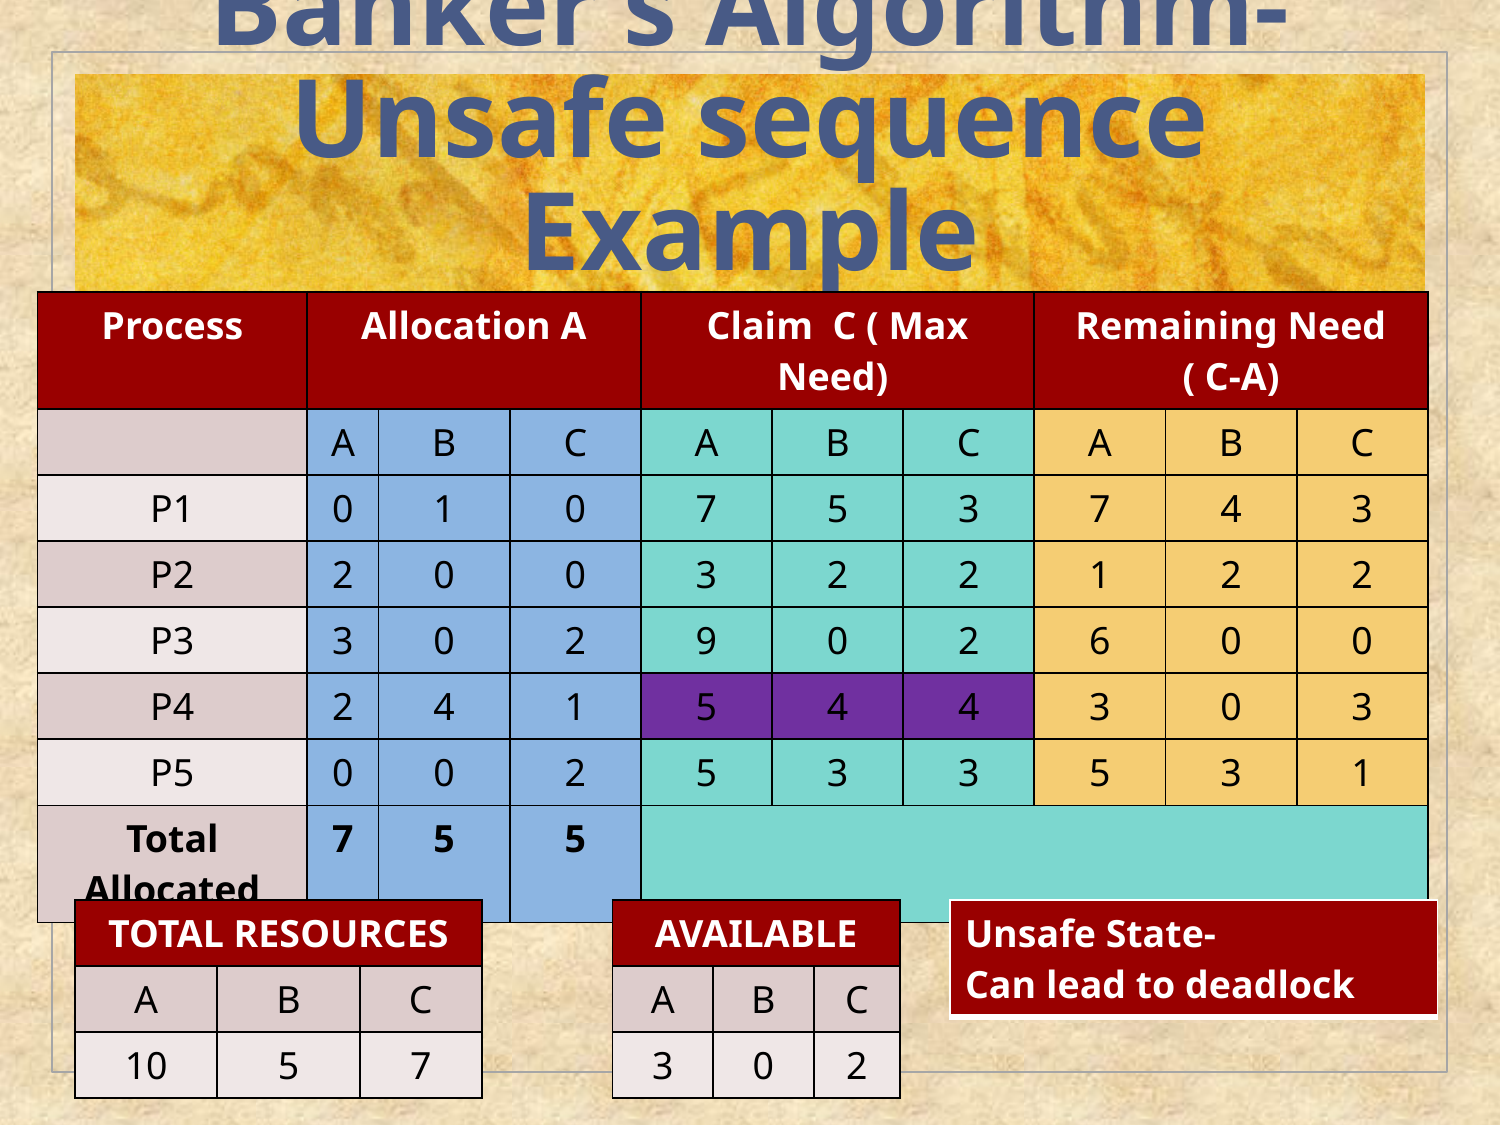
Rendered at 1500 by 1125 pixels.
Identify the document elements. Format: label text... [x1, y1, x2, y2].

table_cell 1 [379, 476, 509, 540]
table_cell 3 [904, 476, 1033, 540]
table_cell P4 [38, 674, 306, 738]
table_cell 7 [308, 806, 378, 899]
table_cell 3 [1298, 674, 1427, 738]
table_cell [642, 806, 1427, 922]
table_cell B [379, 410, 509, 474]
table_cell 4 [379, 674, 509, 738]
table_cell 1 [1035, 542, 1165, 606]
table_header Process [38, 293, 306, 408]
table_cell 7 [642, 476, 771, 540]
table_cell Total Allocated [38, 806, 306, 922]
table_cell C [361, 967, 481, 1031]
table_cell 2 [904, 542, 1033, 606]
table_header Claim C ( Max Need) [642, 293, 1033, 408]
table_header Remaining Need ( C-A) [1035, 293, 1427, 408]
table_cell 5 [379, 806, 509, 922]
table_cell 0 [511, 542, 640, 606]
table_cell P5 [38, 740, 306, 805]
table_cell 3 [904, 740, 1033, 805]
table_cell 5 [773, 476, 902, 540]
table_cell C [904, 410, 1033, 474]
table_cell A [642, 410, 771, 474]
table_cell 6 [1035, 608, 1165, 672]
table_cell C [1298, 410, 1427, 474]
table_cell 2 [308, 542, 378, 606]
table_cell 2 [773, 542, 902, 606]
table_cell 7 [1035, 476, 1165, 540]
table_cell A [308, 410, 378, 474]
table_cell P1 [38, 476, 306, 540]
table_cell 0 [379, 608, 509, 672]
table_cell P2 [38, 542, 306, 606]
table_cell 3 [613, 1033, 712, 1097]
table_cell 0 [1298, 608, 1427, 672]
table_cell B [773, 410, 902, 474]
table_cell 3 [1298, 476, 1427, 540]
table_cell B [218, 967, 359, 1031]
table_cell 0 [714, 1033, 813, 1097]
picture [0, 0, 1500, 1125]
table_cell 3 [642, 542, 771, 606]
table_cell 3 [1166, 740, 1296, 805]
table_cell 0 [1166, 674, 1296, 738]
table_cell 5 [1035, 740, 1165, 805]
table_cell 5 [642, 674, 771, 738]
table_cell 3 [1035, 674, 1165, 738]
table_cell A [1035, 410, 1165, 474]
table_cell 5 [642, 740, 771, 805]
table_cell A [76, 967, 216, 1031]
table_cell P3 [38, 608, 306, 672]
table_cell 5 [511, 806, 640, 922]
table_cell 0 [1166, 608, 1296, 672]
table_cell 3 [773, 740, 902, 805]
table_cell 0 [379, 740, 509, 805]
table_cell B [714, 967, 813, 1031]
table_cell 0 [308, 740, 378, 805]
table_cell C [511, 410, 640, 474]
table_cell 2 [1298, 542, 1427, 606]
table_cell 4 [1166, 476, 1296, 540]
table_cell 2 [511, 740, 640, 805]
table_cell 10 [76, 1033, 216, 1097]
table_cell A [613, 967, 712, 1031]
table_cell 0 [773, 608, 902, 672]
table_cell 2 [1166, 542, 1296, 606]
table_cell 2 [511, 608, 640, 672]
table_header TOTAL RESOURCES [76, 901, 481, 965]
table_cell 9 [642, 608, 771, 672]
table_cell 2 [904, 608, 1033, 672]
table_cell 4 [773, 674, 902, 738]
table_cell 5 [218, 1033, 359, 1097]
table_cell [38, 410, 306, 474]
table_header AVAILABLE [613, 901, 899, 965]
table_header Unsafe State- Can lead to deadlock [951, 901, 1437, 1014]
title Banker’s Algorithm- Unsafe sequence Example [108, 74, 1392, 291]
table_cell 7 [361, 1033, 481, 1097]
table_cell 2 [815, 1033, 899, 1097]
table_cell 1 [511, 674, 640, 738]
table_cell 0 [511, 476, 640, 540]
table_cell 1 [1298, 740, 1427, 805]
table_header Allocation A [308, 293, 640, 408]
table_cell B [1166, 410, 1296, 474]
table_cell 0 [379, 542, 509, 606]
table_cell 4 [904, 674, 1033, 738]
table_cell 2 [308, 674, 378, 738]
table_cell 0 [308, 476, 378, 540]
table_cell 3 [308, 608, 378, 672]
table_cell C [815, 967, 899, 1031]
